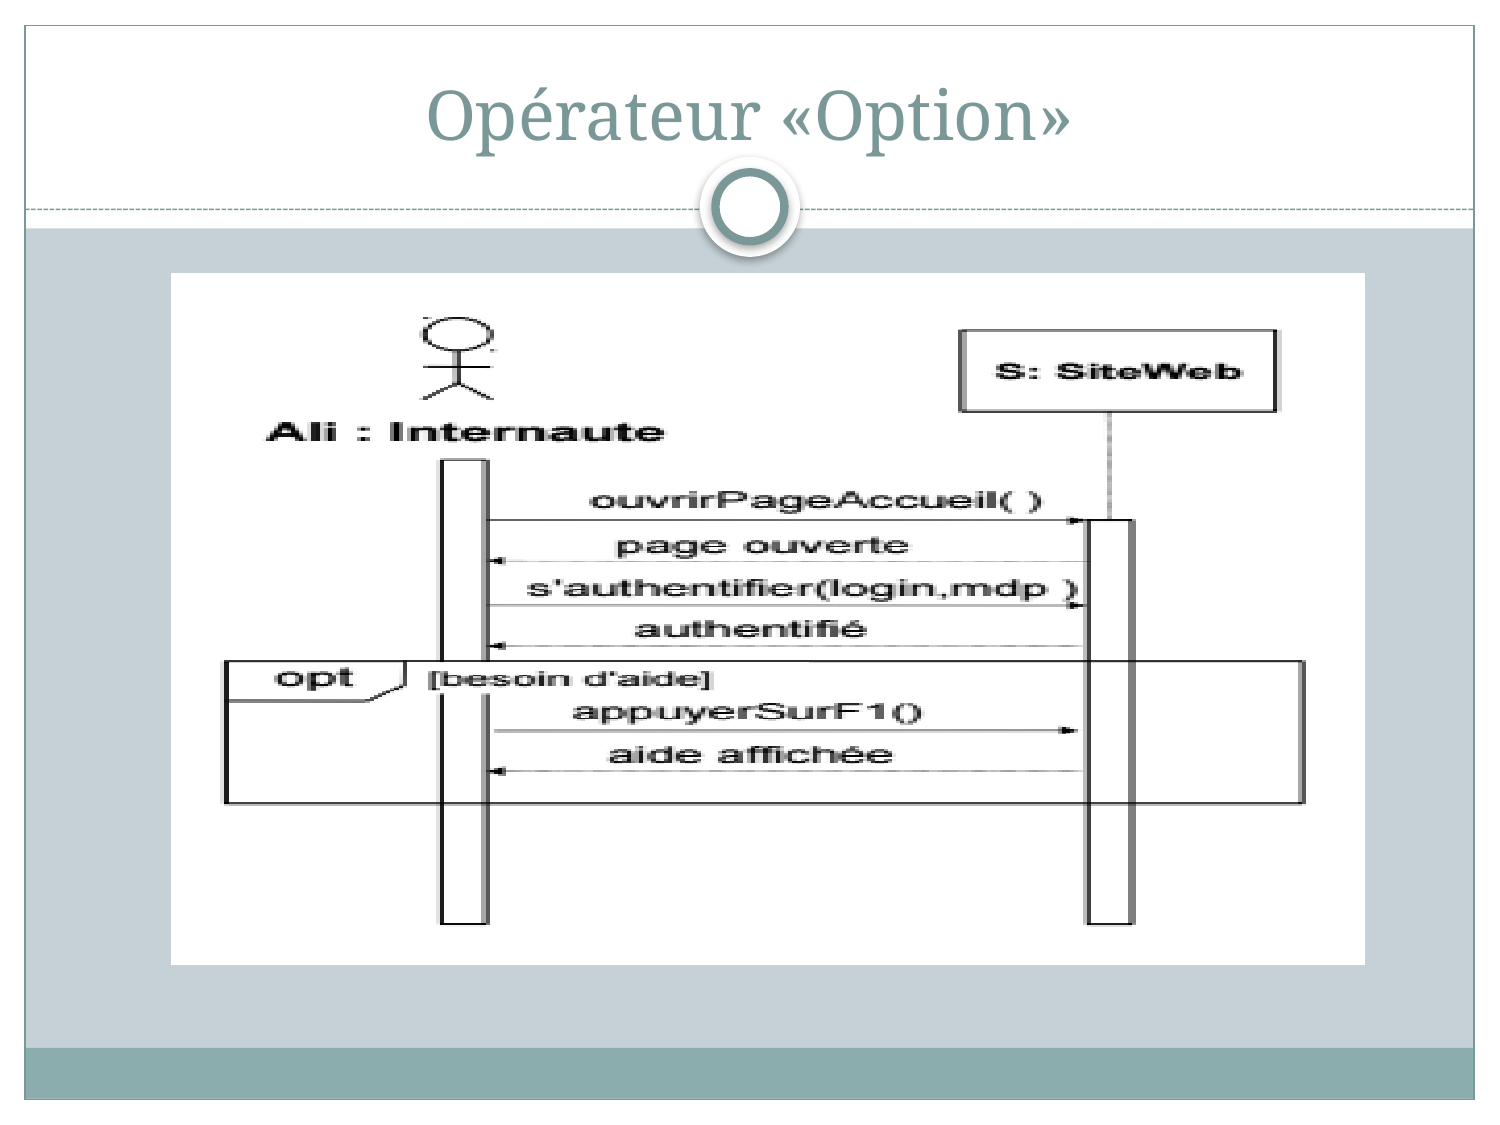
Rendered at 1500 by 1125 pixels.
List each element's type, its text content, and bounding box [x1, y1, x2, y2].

title Opérateur «Option» [49, 37, 1450, 162]
picture [170, 273, 1365, 965]
